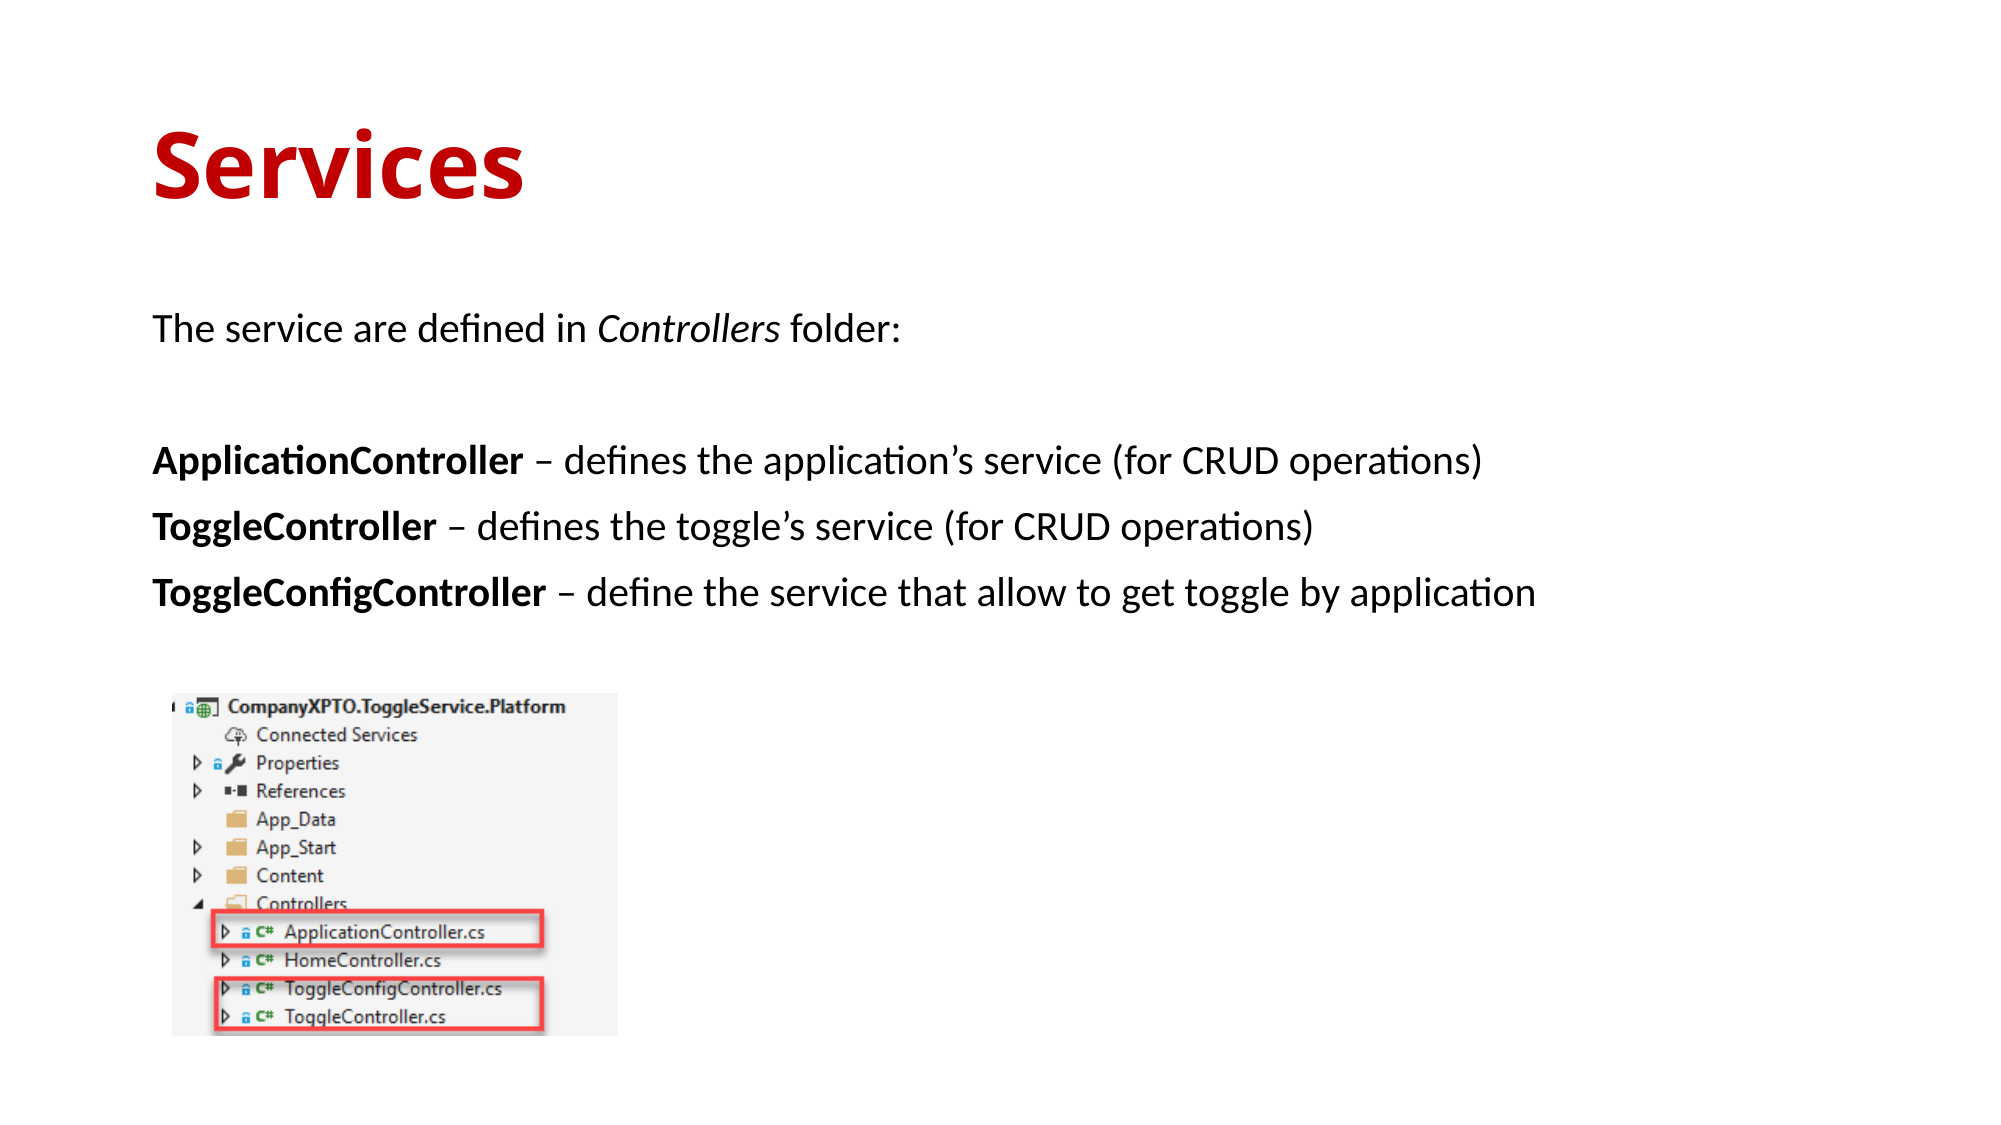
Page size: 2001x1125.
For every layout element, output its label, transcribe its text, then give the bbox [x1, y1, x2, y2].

picture [172, 693, 618, 1036]
title Services [137, 59, 1863, 278]
list The service are defined in Controllers folder: ApplicationController – defines the application’s service (for CRUD operations) ToggleController – defines the toggle’s service (for CRUD operations) ToggleConfigController – define the service that allow to get toggle by application [137, 299, 1863, 1014]
